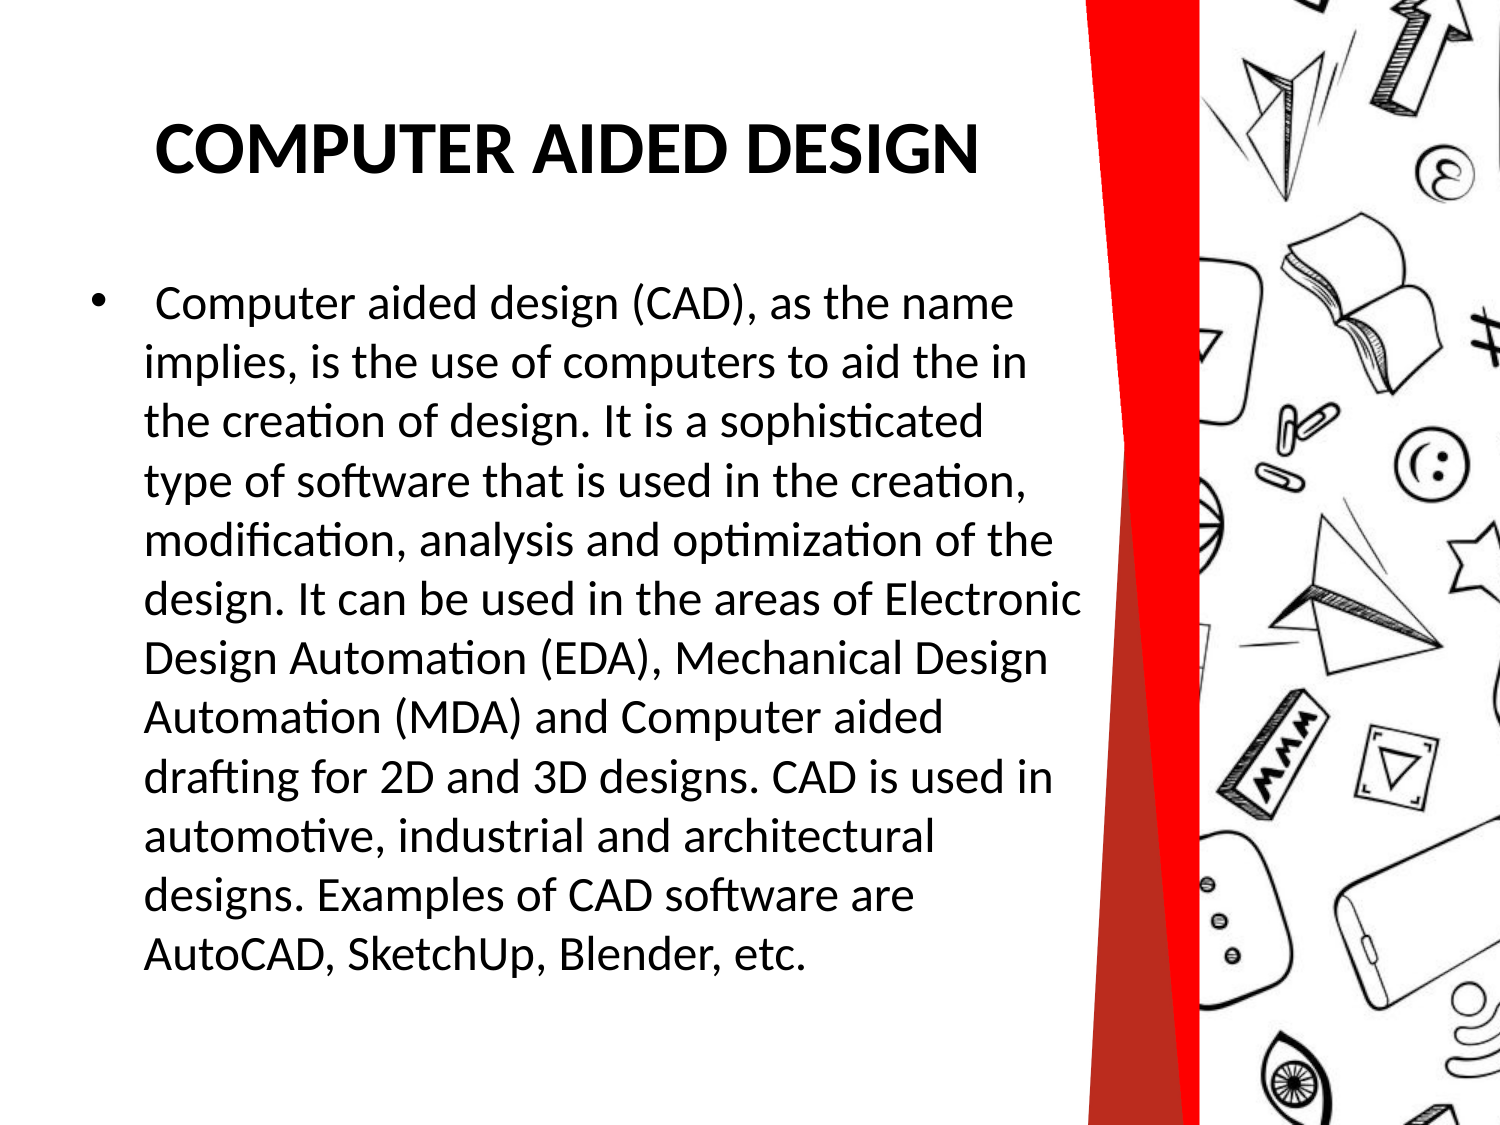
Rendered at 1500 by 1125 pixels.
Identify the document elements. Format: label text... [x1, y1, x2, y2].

list Computer aided design (CAD), as the name implies, is the use of computers to aid the in the creation of design. It is a sophisticated type of software that is used in the creation, modification, analysis and optimization of the design. It can be used in the areas of Electronic Design Automation (EDA), Mechanical Design Automation (MDA) and Computer aided drafting for 2D and 3D designs. CAD is used in automotive, industrial and architectural designs. Examples of CAD software are AutoCAD, SketchUp, Blender, etc. [75, 262, 1100, 1005]
picture [0, 0, 1500, 1125]
title COMPUTER AIDED DESIGN [62, 50, 1075, 238]
